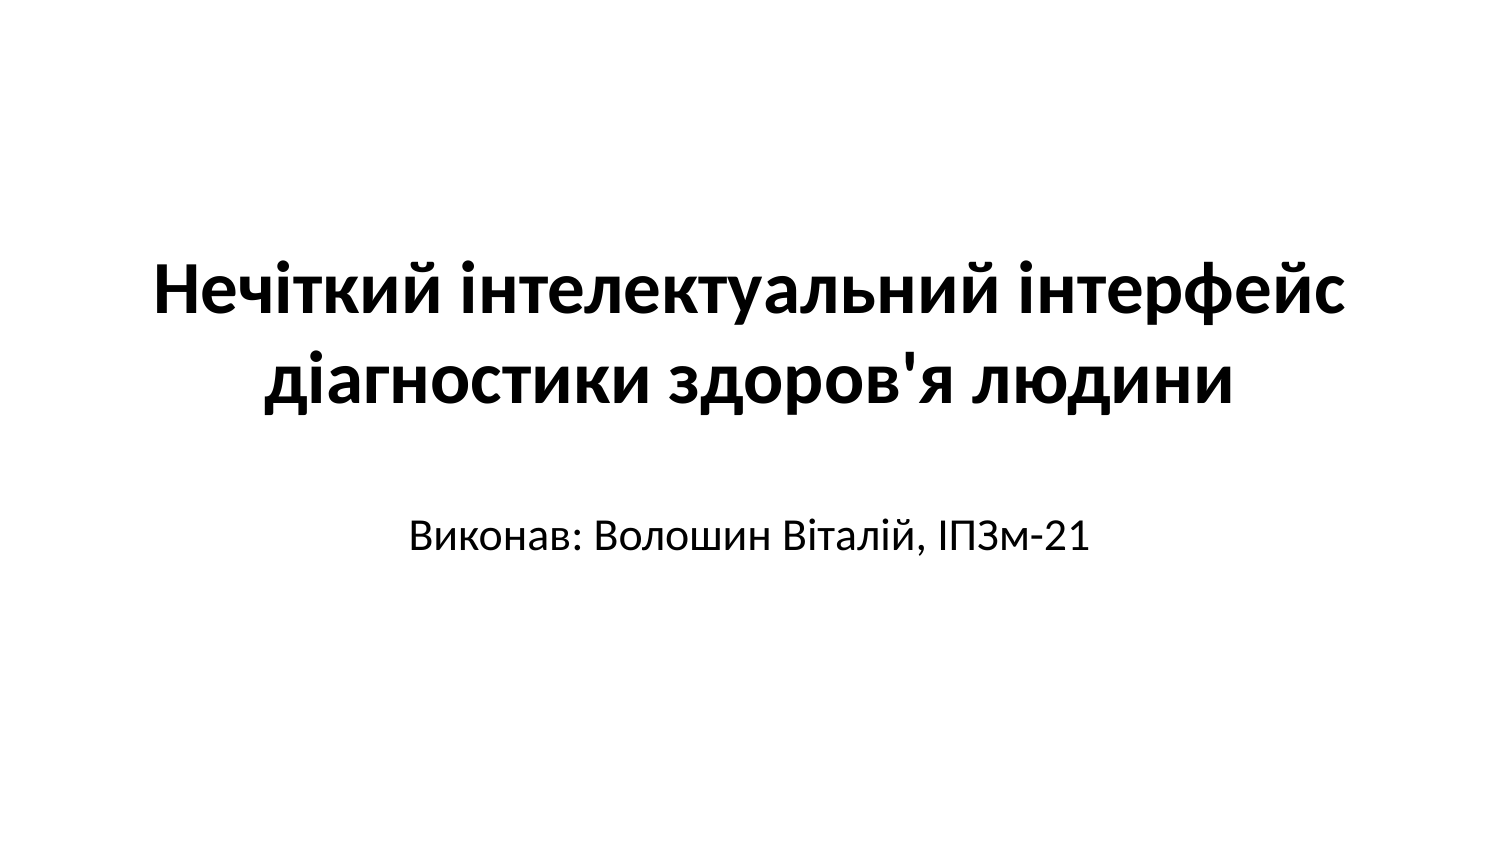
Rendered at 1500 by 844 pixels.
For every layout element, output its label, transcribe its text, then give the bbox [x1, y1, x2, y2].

subtitle Виконав: Волошин Віталій, ІПЗм-21 [51, 489, 1449, 579]
title Нечіткий інтелектуальний інтерфейс діагностики здоров'я людини [51, 215, 1449, 434]
